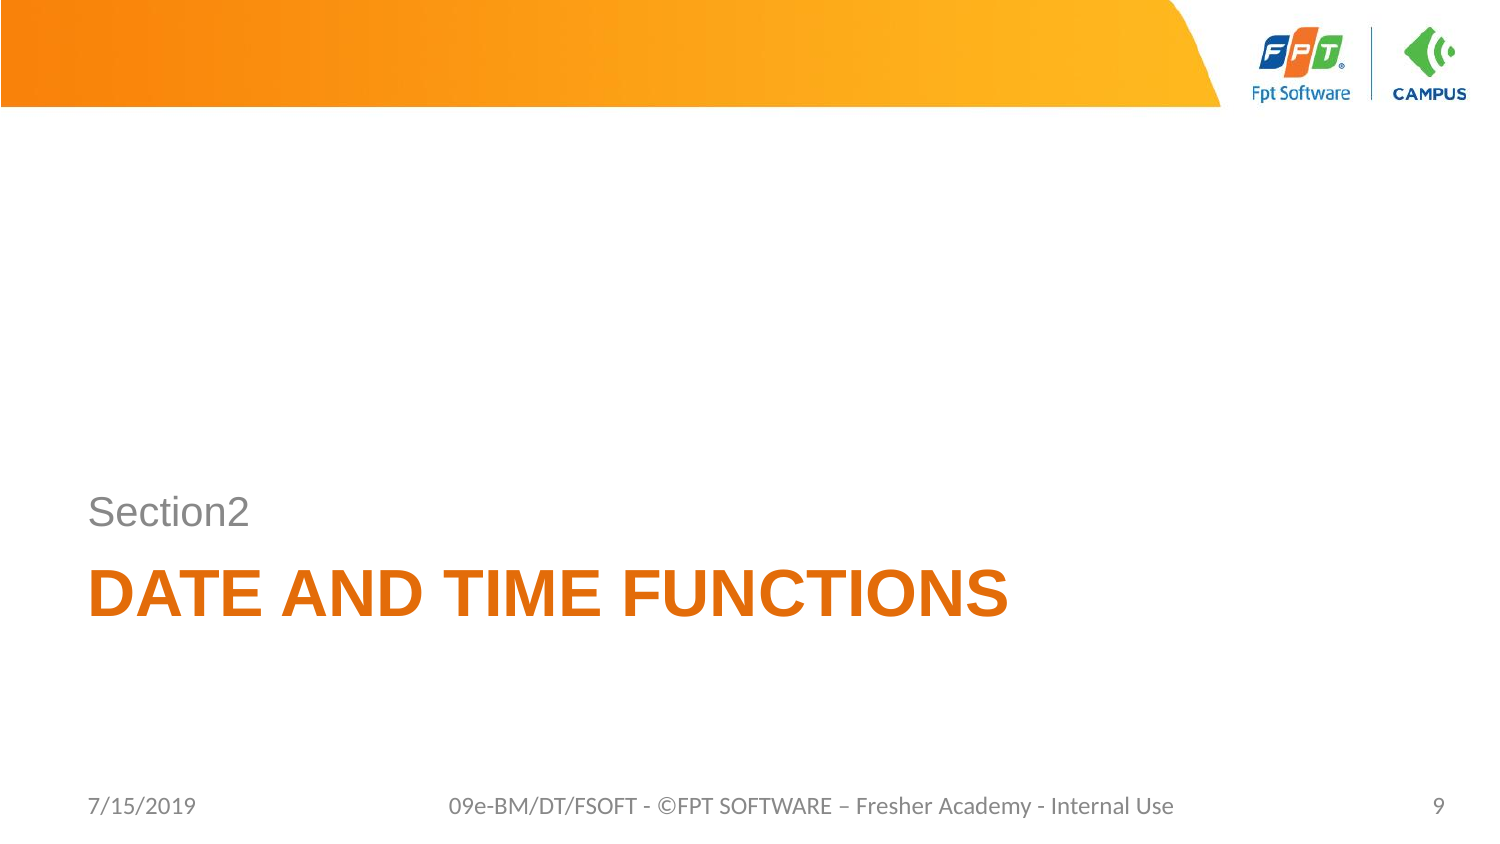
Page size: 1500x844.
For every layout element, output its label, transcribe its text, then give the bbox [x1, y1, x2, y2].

slide_number ‹#› [1350, 782, 1461, 827]
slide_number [72, 782, 270, 827]
list Section2 [72, 357, 1461, 543]
title DATE AND TIME FUNCTIONS [72, 543, 1461, 710]
footer 09e-BM/DT/FSOFT - ©FPT SOFTWARE – Fresher Academy - Internal Use [289, 782, 1335, 827]
picture [1, 0, 1499, 844]
